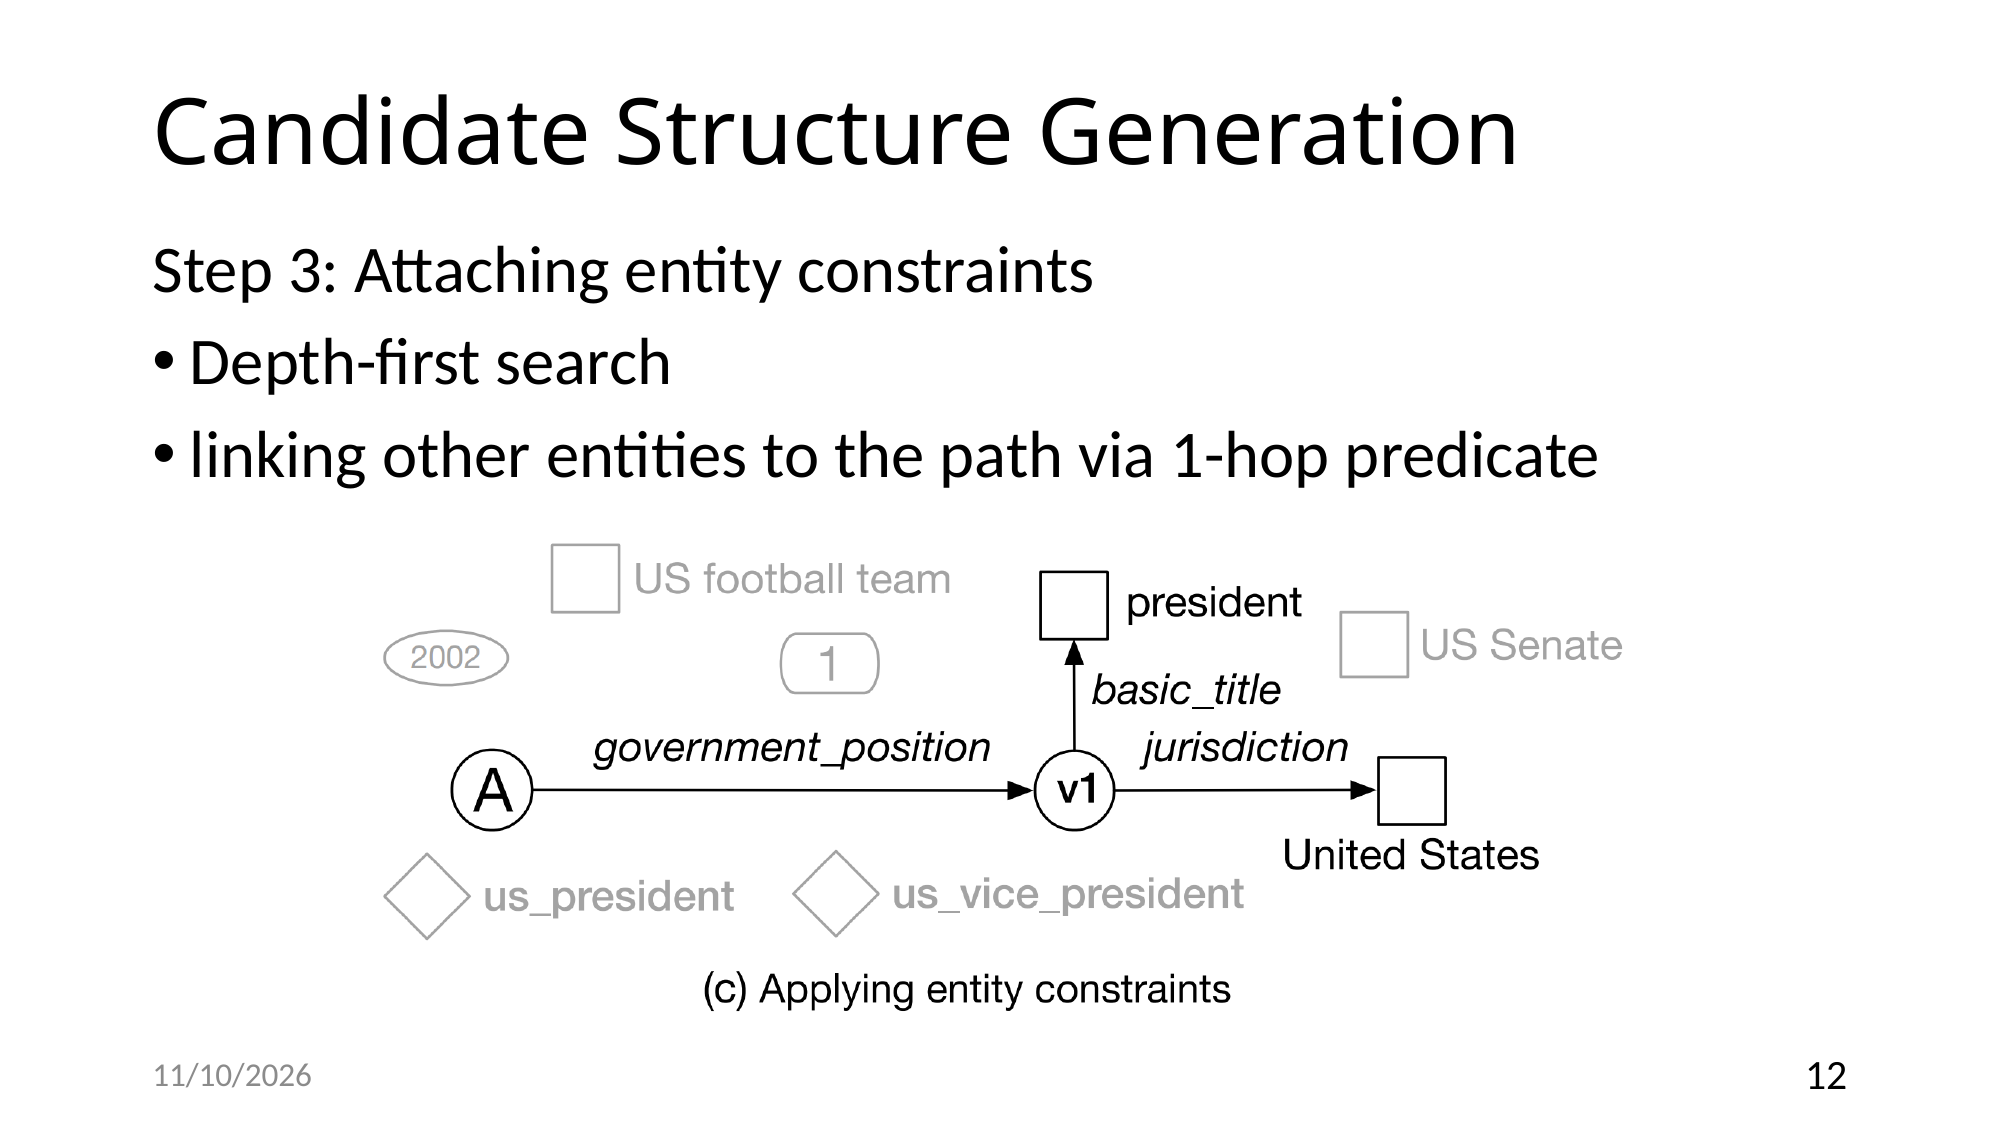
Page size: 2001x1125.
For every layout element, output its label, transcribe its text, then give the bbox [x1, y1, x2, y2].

picture [375, 537, 1625, 1020]
slide_number 12 [1412, 1042, 1863, 1103]
list Step 3: Attaching entity constraints Depth-first search linking other entities to the path via 1-hop predicate [137, 227, 1863, 522]
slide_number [137, 1042, 588, 1103]
title Candidate Structure Generation [137, 59, 1863, 211]
